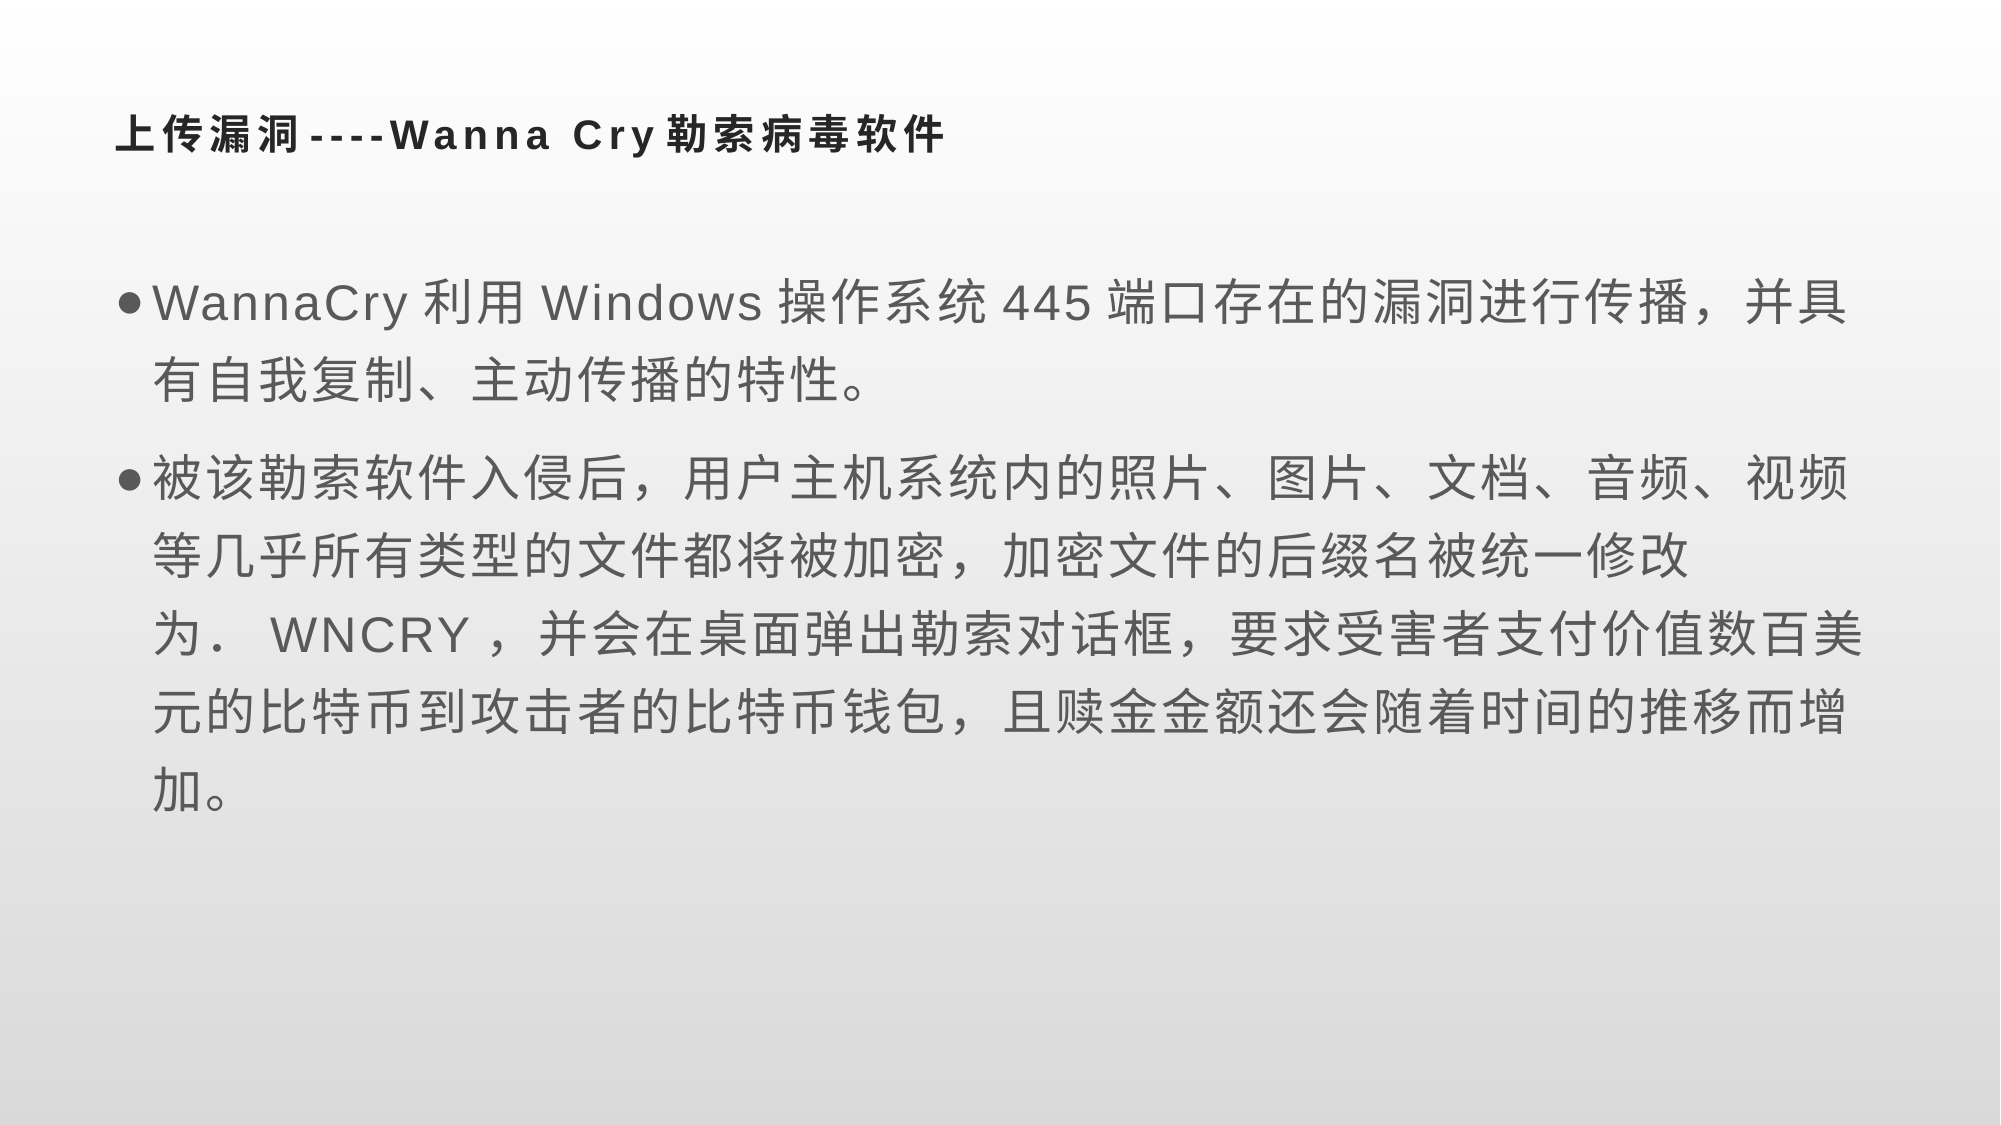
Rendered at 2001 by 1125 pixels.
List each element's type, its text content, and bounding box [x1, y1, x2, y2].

list WannaCry利用Windows操作系统445端口存在的漏洞进行传播，并具有自我复制、主动传播的特性。 被该勒索软件入侵后，用户主机系统内的照片、图片、文档、音频、视频等几乎所有类型的文件都将被加密，加密文件的后缀名被统一修改为．WNCRY，并会在桌面弹出勒索对话框，要求受害者支付价值数百美元的比特币到攻击者的比特币钱包，且赎金金额还会随着时间的推移而增加。 [99, 244, 1900, 1026]
title 上传漏洞----Wanna Cry勒索病毒软件 [99, 99, 1900, 216]
